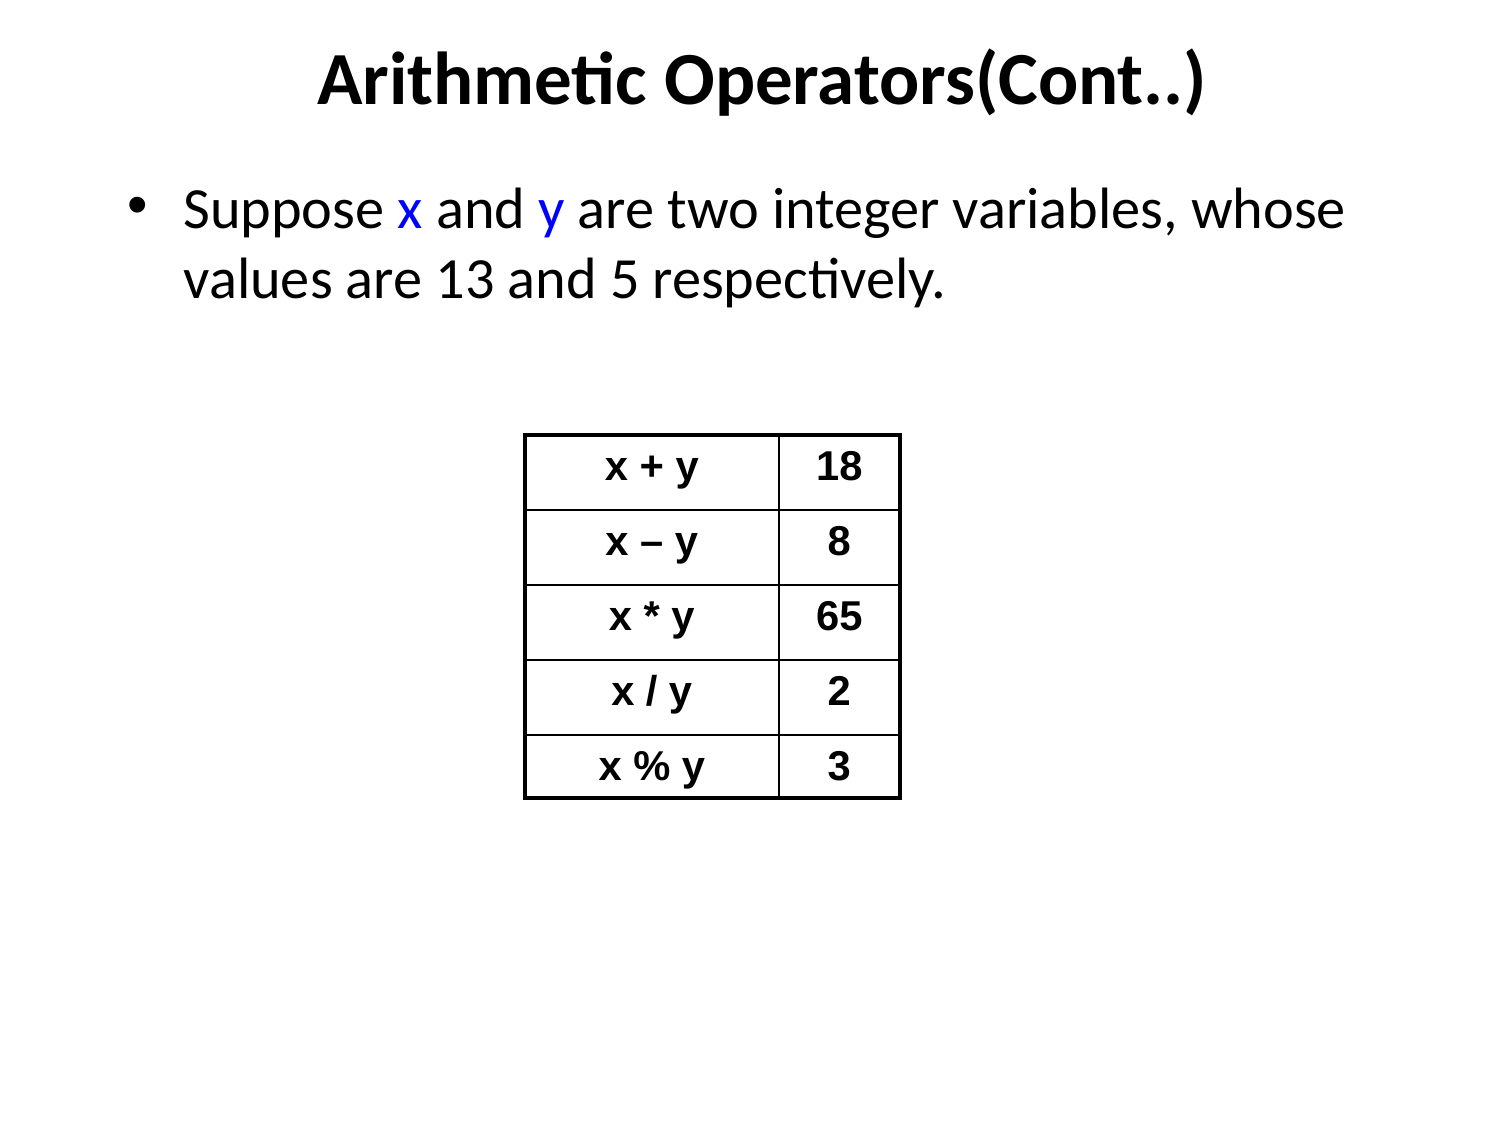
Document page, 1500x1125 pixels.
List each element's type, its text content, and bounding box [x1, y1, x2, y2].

table_cell 8 [780, 511, 898, 584]
title Arithmetic Operators(Cont..) [125, 0, 1400, 150]
table_cell 3 [780, 736, 898, 796]
table_header 18 [780, 437, 898, 509]
table_cell 65 [780, 586, 898, 659]
table_cell x – y [527, 511, 778, 584]
table_cell 2 [780, 661, 898, 734]
table_cell x / y [527, 661, 778, 734]
table_cell x * y [527, 586, 778, 659]
table_cell x % y [527, 736, 778, 796]
text_box Suppose x and y are two integer variables, whose values are 13 and 5 respectively. [112, 162, 1388, 1025]
table_header x + y [527, 437, 778, 509]
